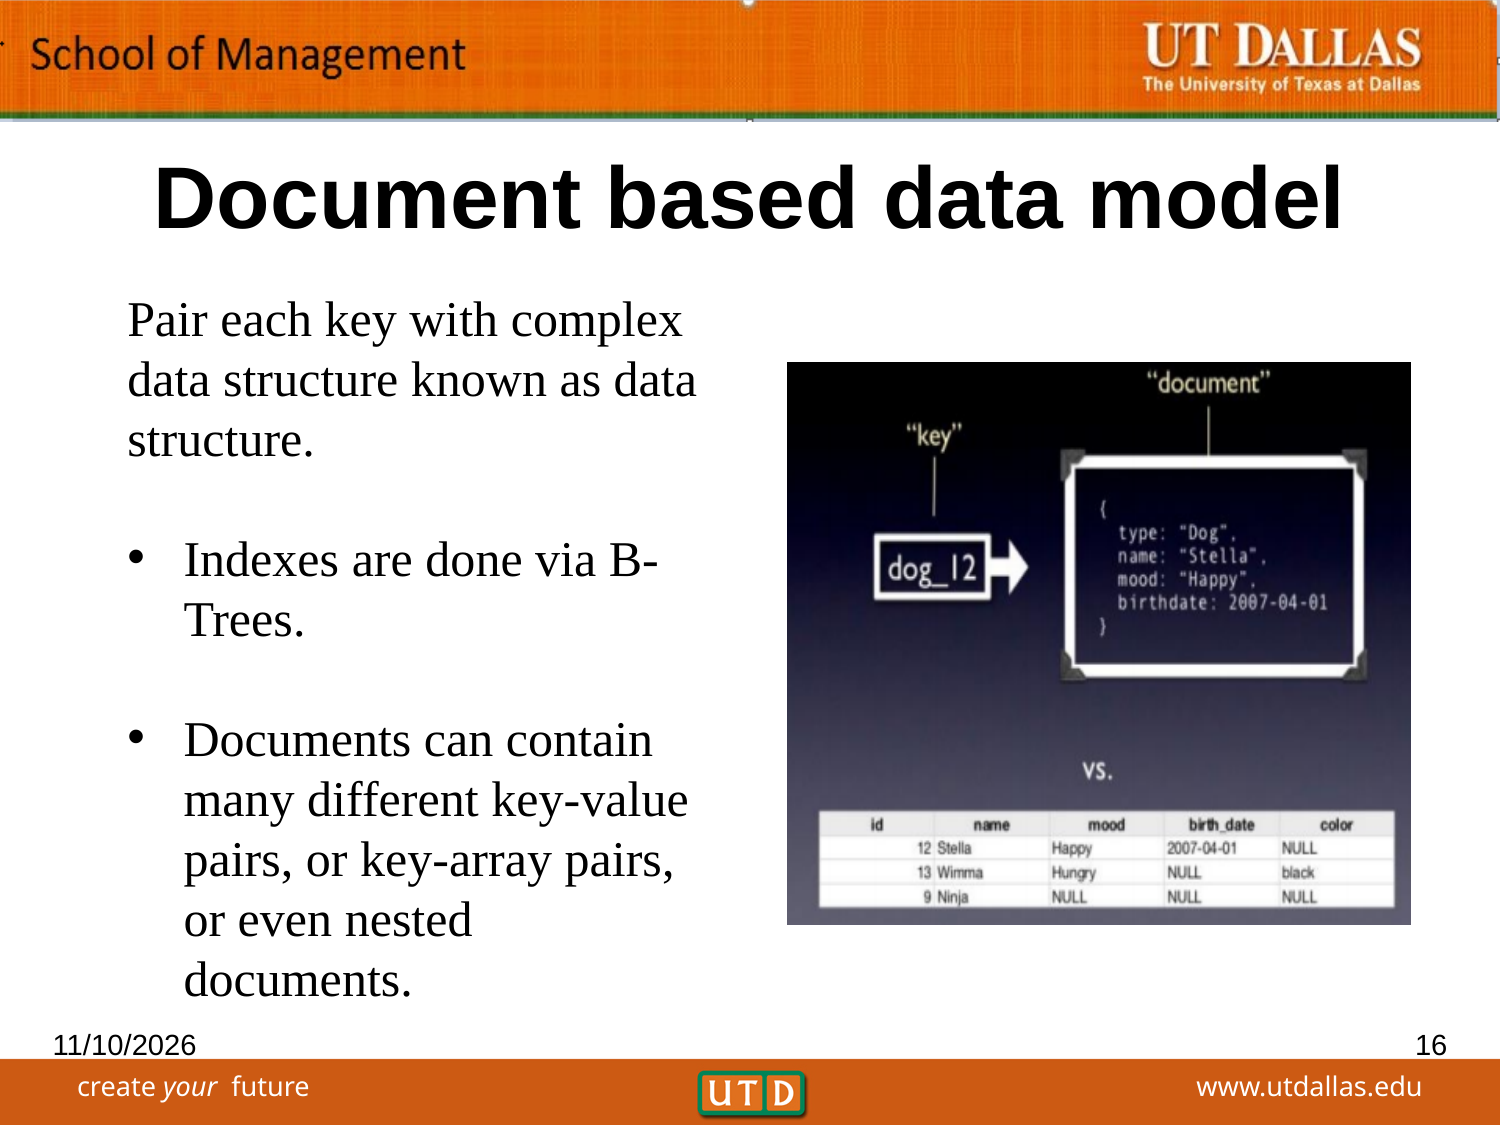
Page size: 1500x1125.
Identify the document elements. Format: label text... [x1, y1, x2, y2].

title Document based data model [112, 125, 1388, 263]
slide_number 16 [1149, 1018, 1463, 1057]
picture [0, 0, 1500, 1125]
text_box Pair each key with complex data structure known as data structure. Indexes are done via B-Trees. Documents can contain many different key-value pairs, or key-array pairs, or even nested documents. [112, 279, 713, 1014]
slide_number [37, 1018, 351, 1057]
